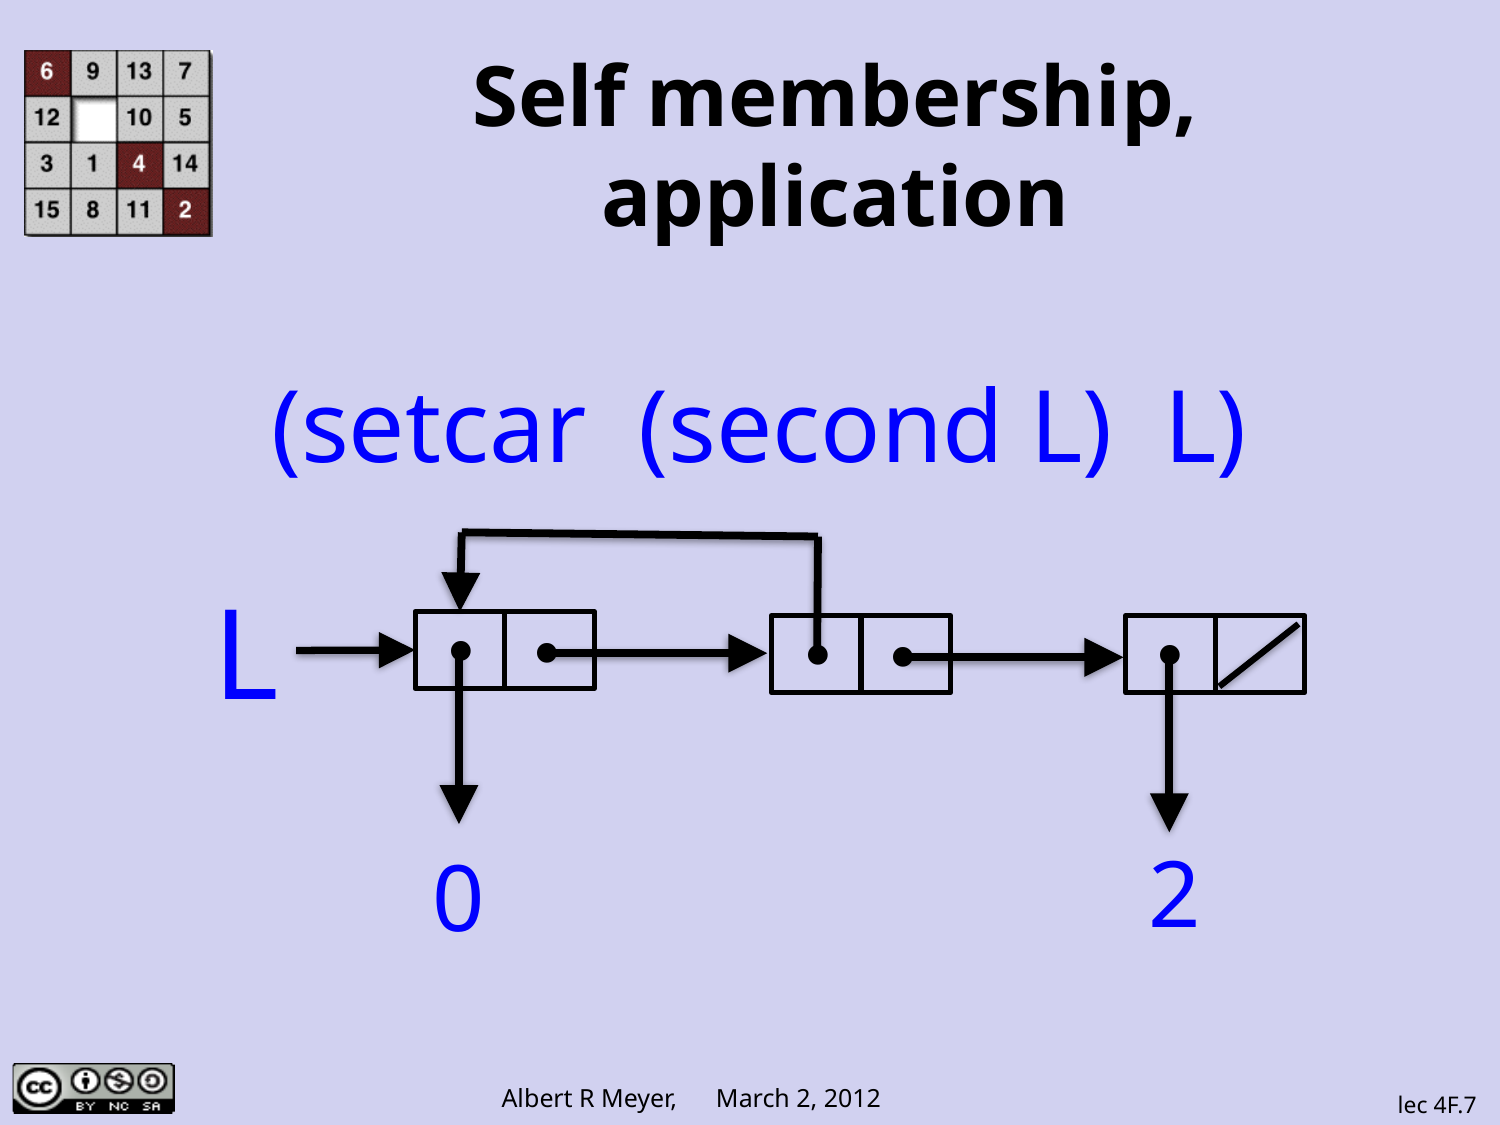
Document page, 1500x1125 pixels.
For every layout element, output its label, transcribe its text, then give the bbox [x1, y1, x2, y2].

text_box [459, 532, 819, 652]
title Self membership, application [214, 40, 1457, 246]
list (setcar (second L) L) [60, 235, 1459, 538]
picture [24, 50, 213, 237]
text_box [196, 532, 1305, 959]
picture [12, 1063, 175, 1114]
